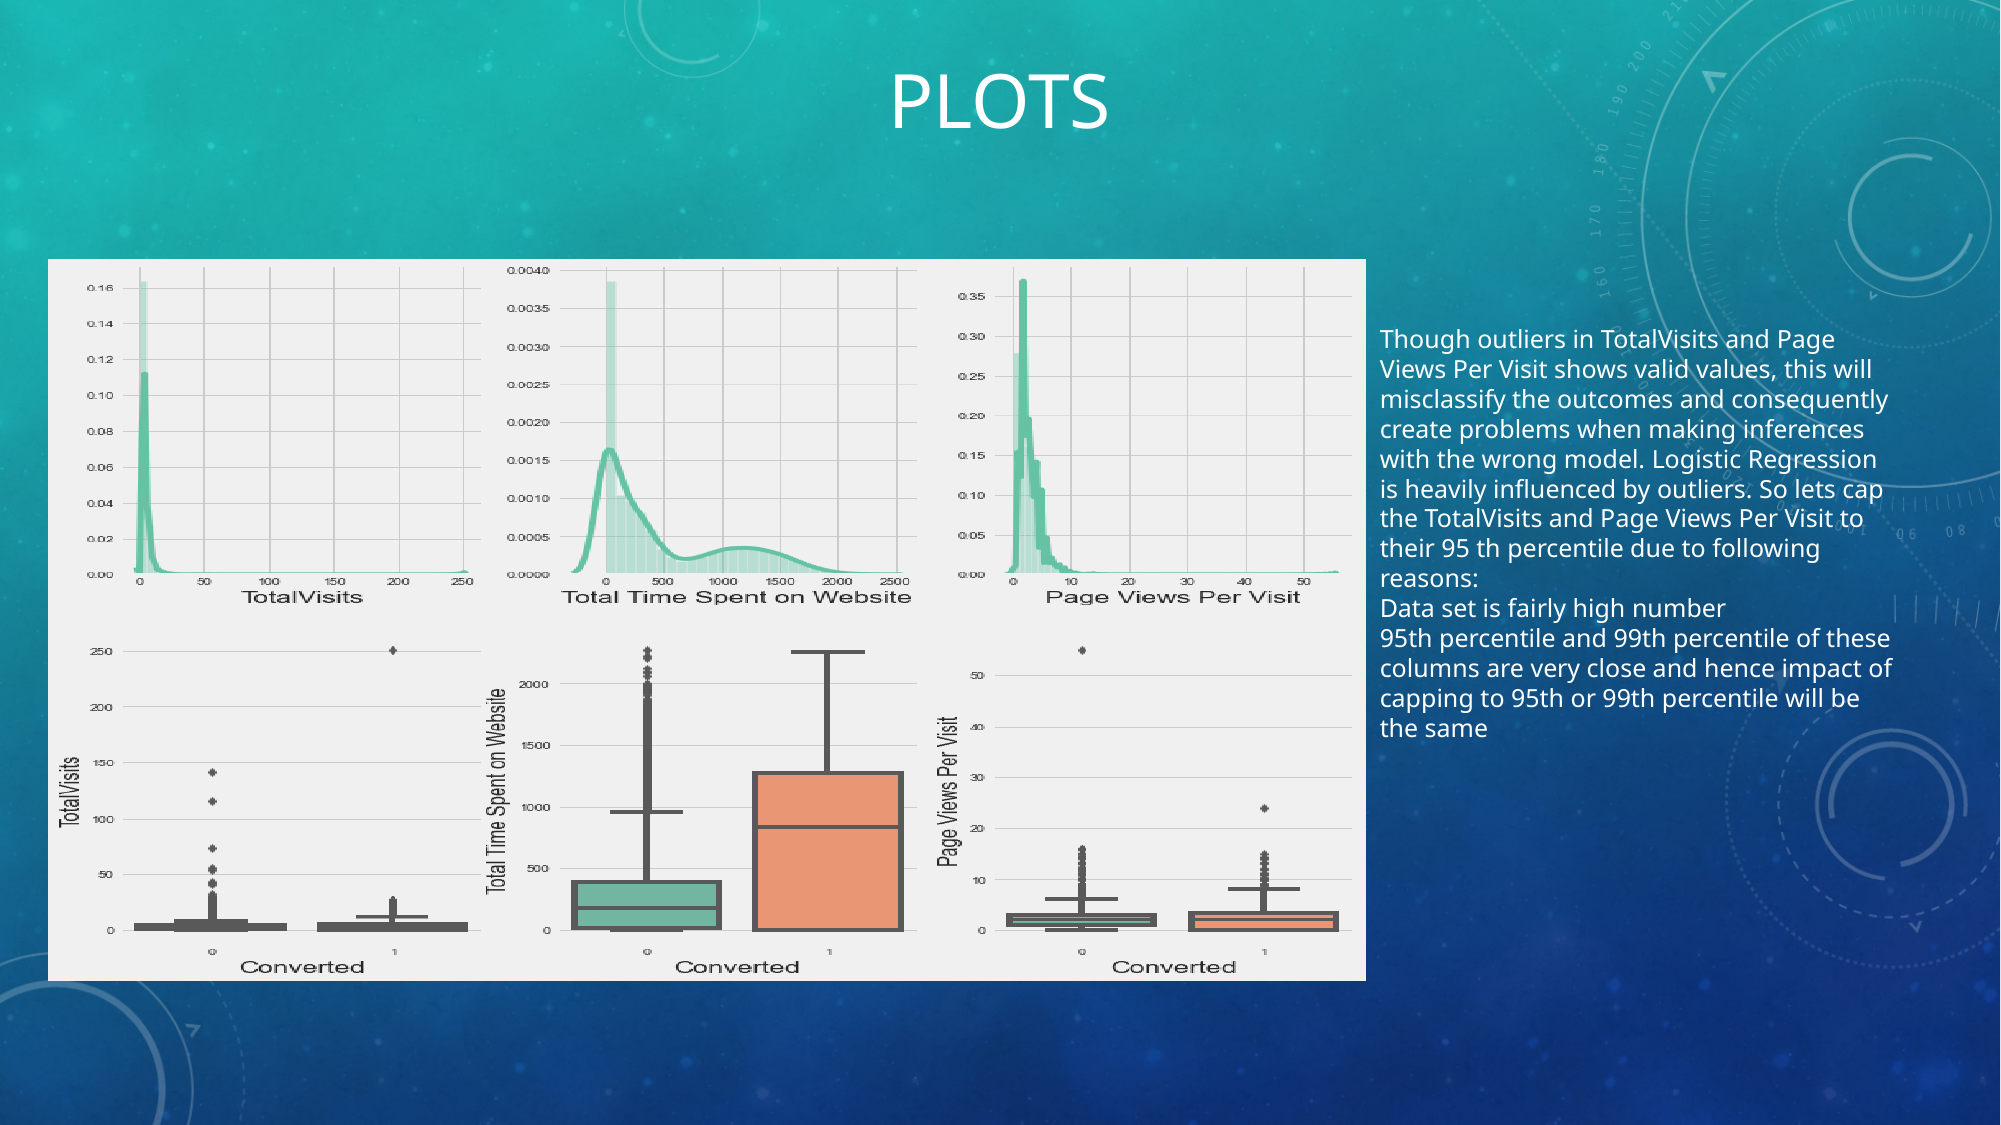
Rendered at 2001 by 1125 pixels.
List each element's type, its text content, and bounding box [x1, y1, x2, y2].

title Plots [187, 21, 1813, 175]
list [47, 259, 1366, 981]
picture [0, 0, 2001, 1125]
text_box Though outliers in TotalVisits and Page Views Per Visit shows valid values, this will misclassify the outcomes and consequently create problems when making inferences with the wrong model. Logistic Regression is heavily influenced by outliers. So lets cap the TotalVisits and Page Views Per Visit to their 95 th percentile due to following reasons: Data set is fairly high number 95th percentile and 99th percentile of these columns are very close and hence impact of capping to 95th or 99th percentile will be the same [1372, 316, 1917, 750]
